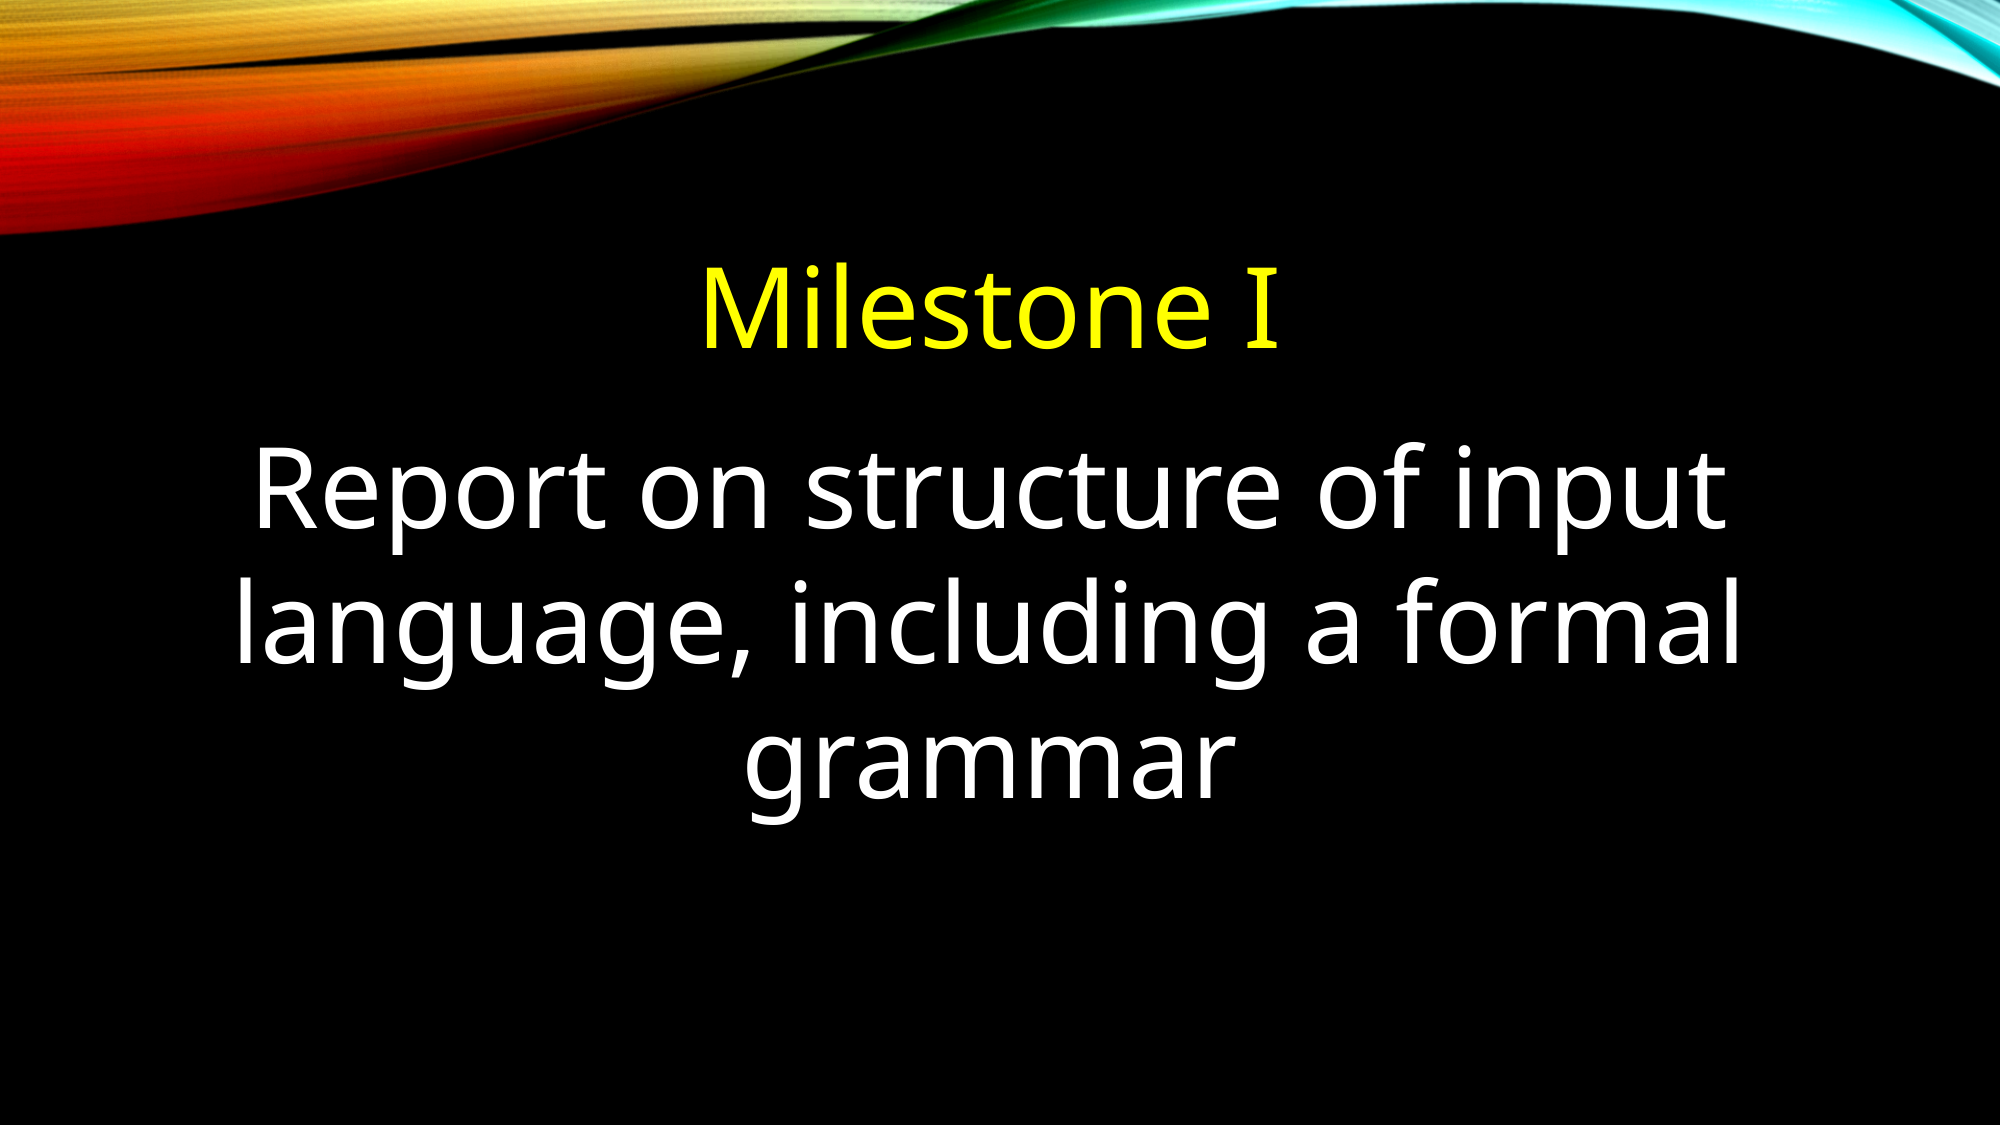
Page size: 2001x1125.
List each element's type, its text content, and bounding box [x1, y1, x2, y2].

picture [0, 0, 2000, 237]
text_box Milestone I Report on structure of input language, including a formal grammar [201, 228, 1778, 999]
